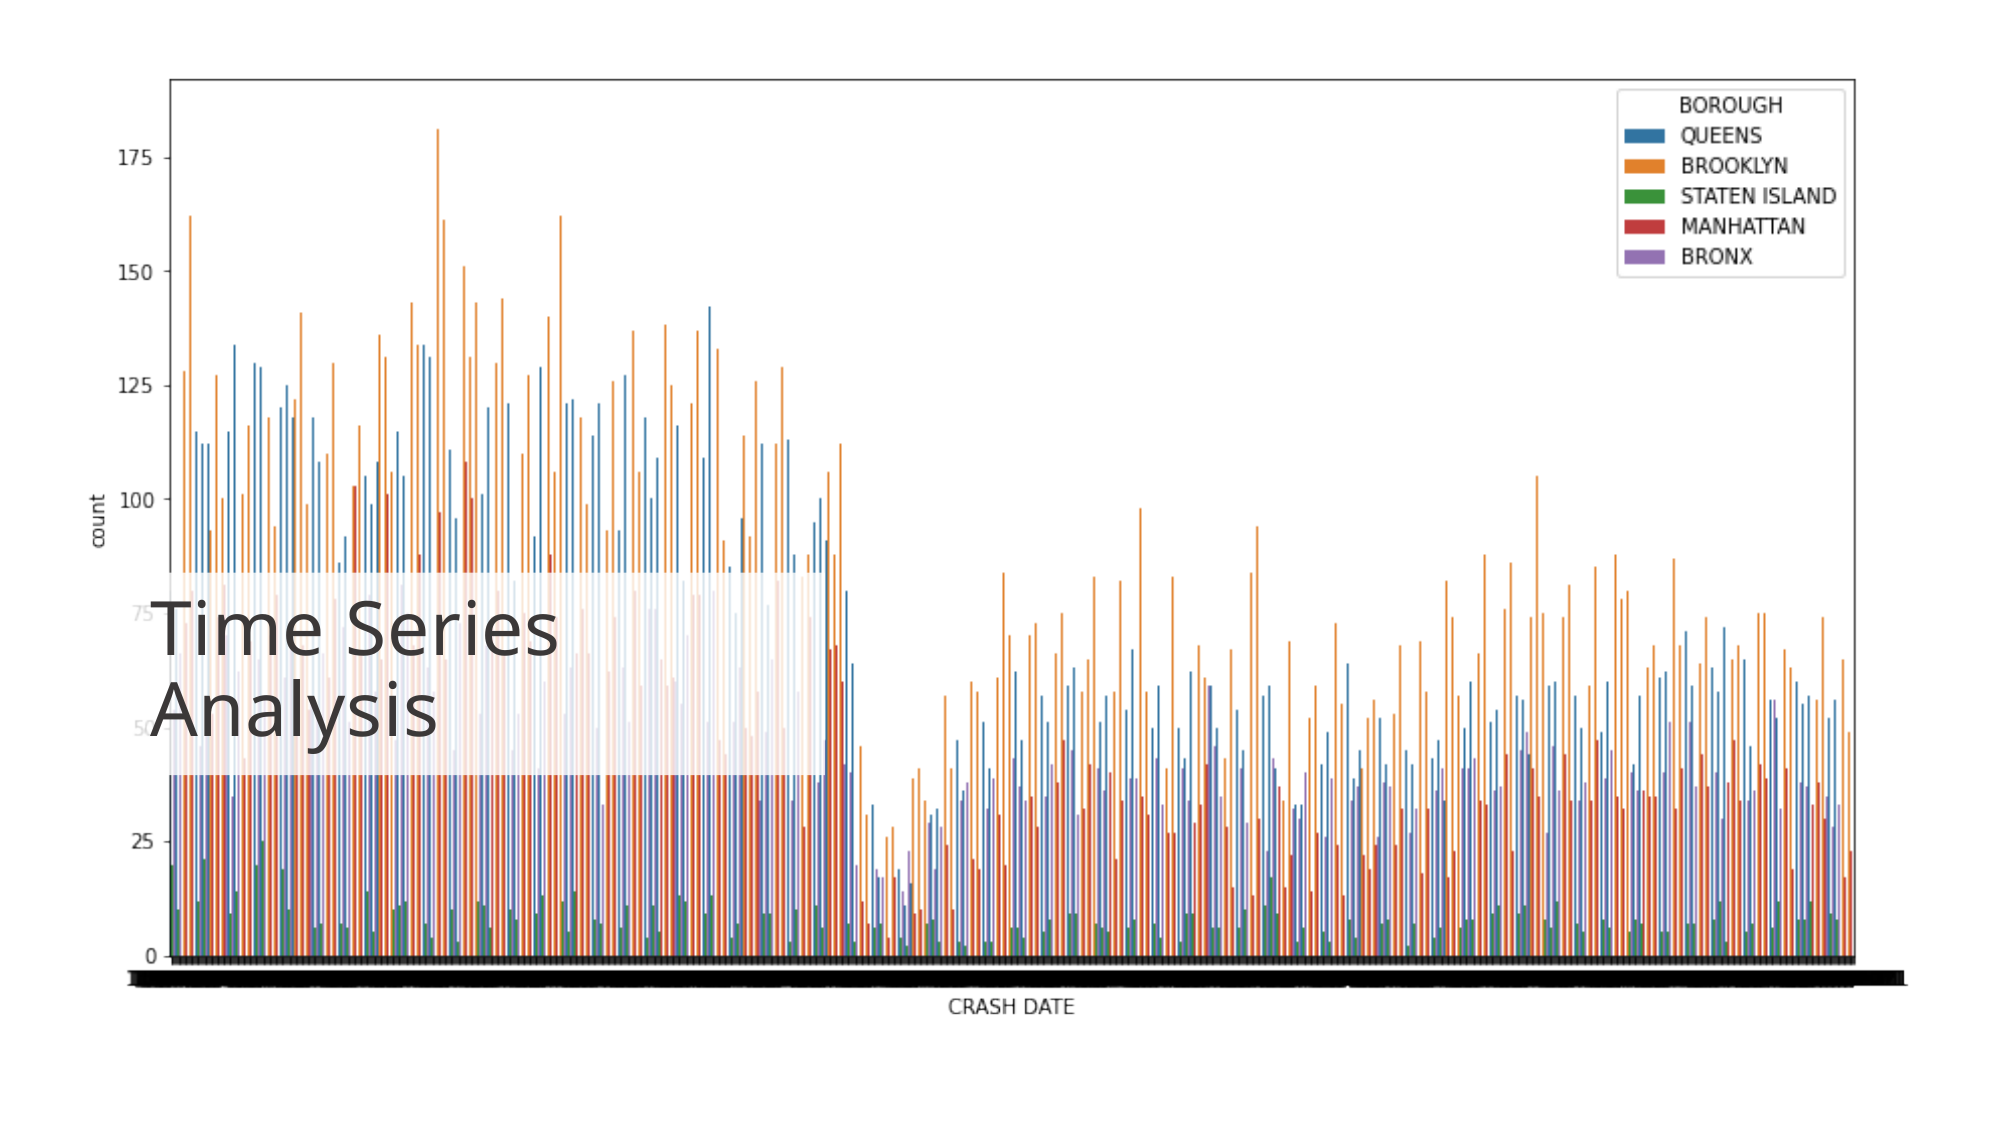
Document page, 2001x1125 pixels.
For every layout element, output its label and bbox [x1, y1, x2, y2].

picture [75, 67, 1925, 1031]
